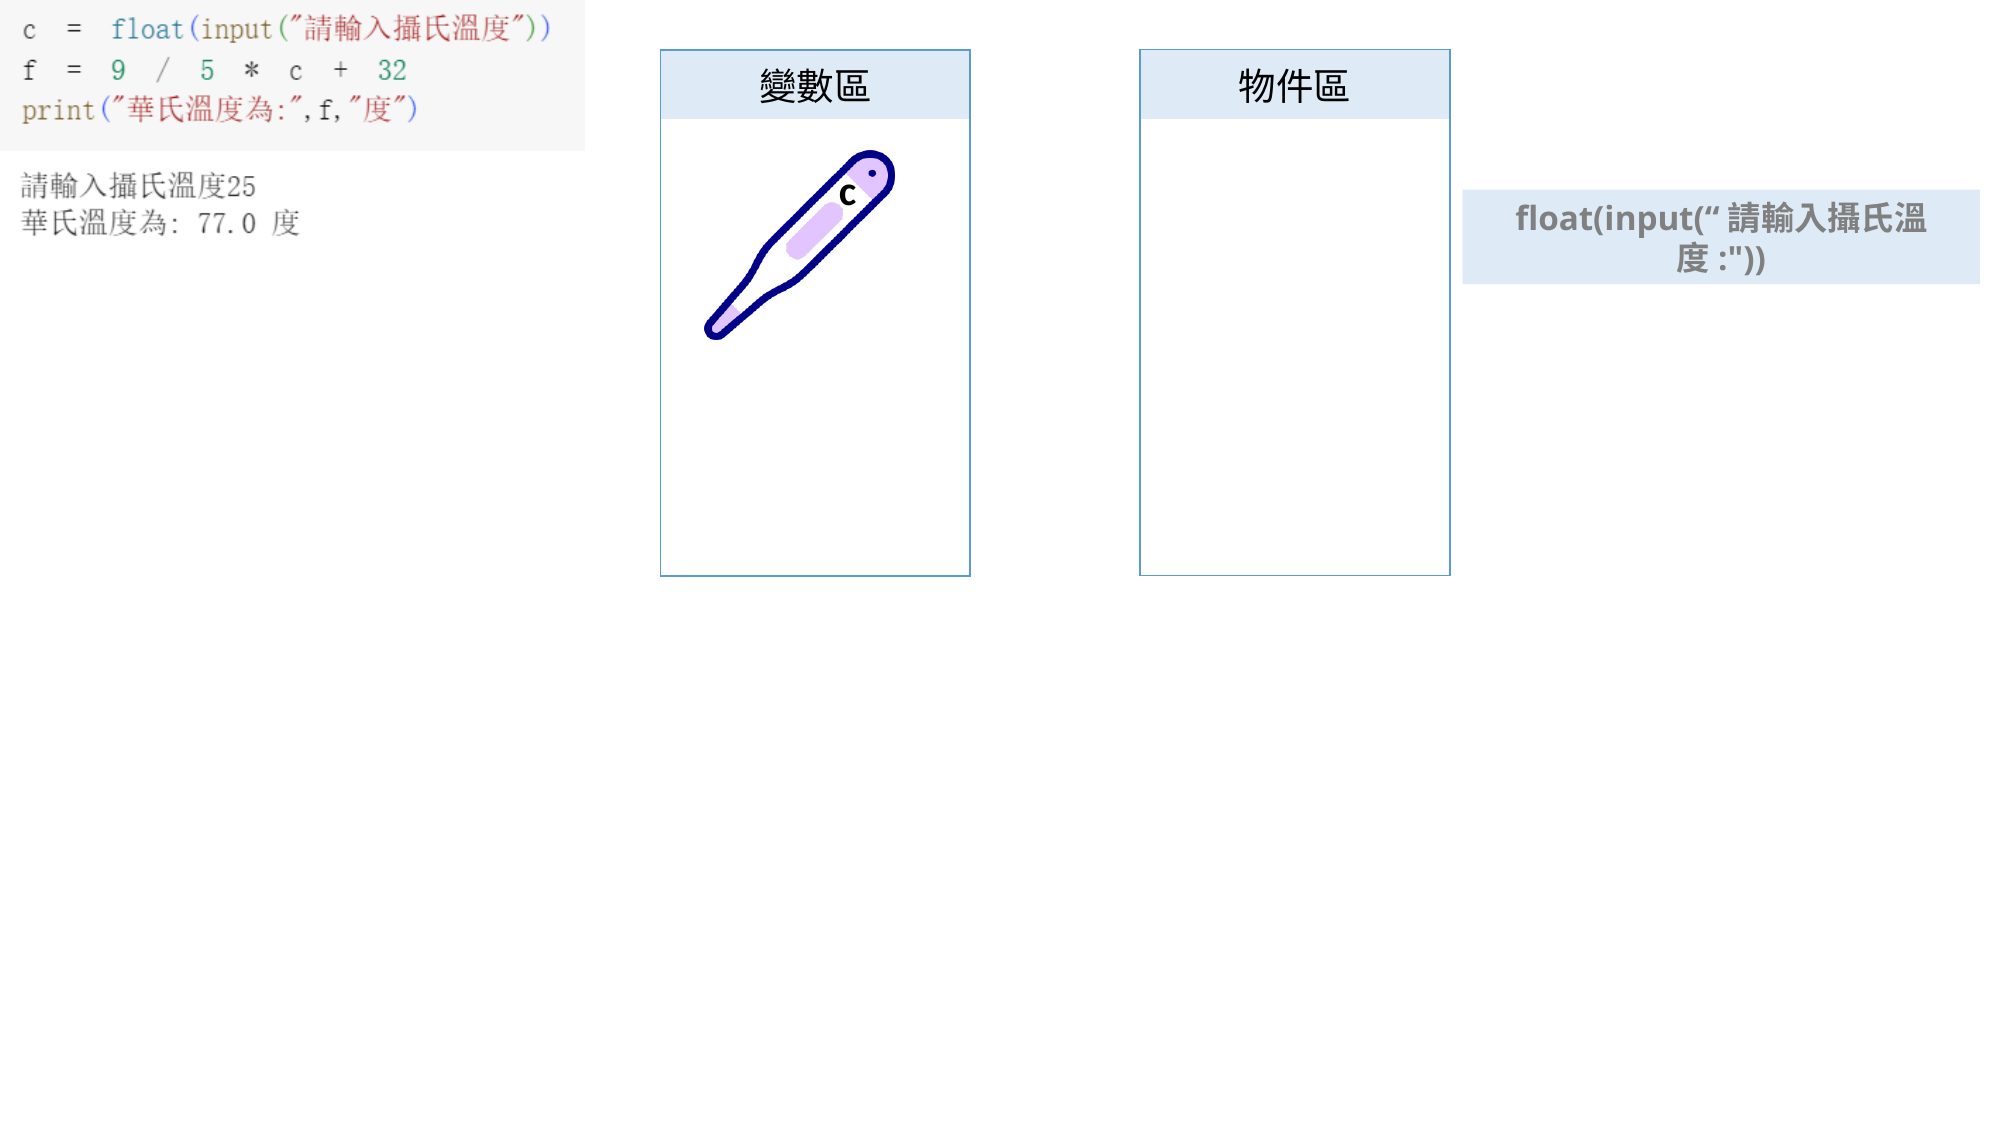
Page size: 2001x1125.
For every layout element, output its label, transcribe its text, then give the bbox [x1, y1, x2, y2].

table_header 變數區 [661, 51, 969, 119]
picture [0, 0, 585, 246]
table_cell [661, 119, 969, 575]
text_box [704, 150, 908, 340]
text_box float(input(“請輸入攝氏溫度:")) [1462, 189, 1980, 285]
table_header 物件區 [1141, 50, 1449, 119]
table_cell [1141, 119, 1449, 575]
